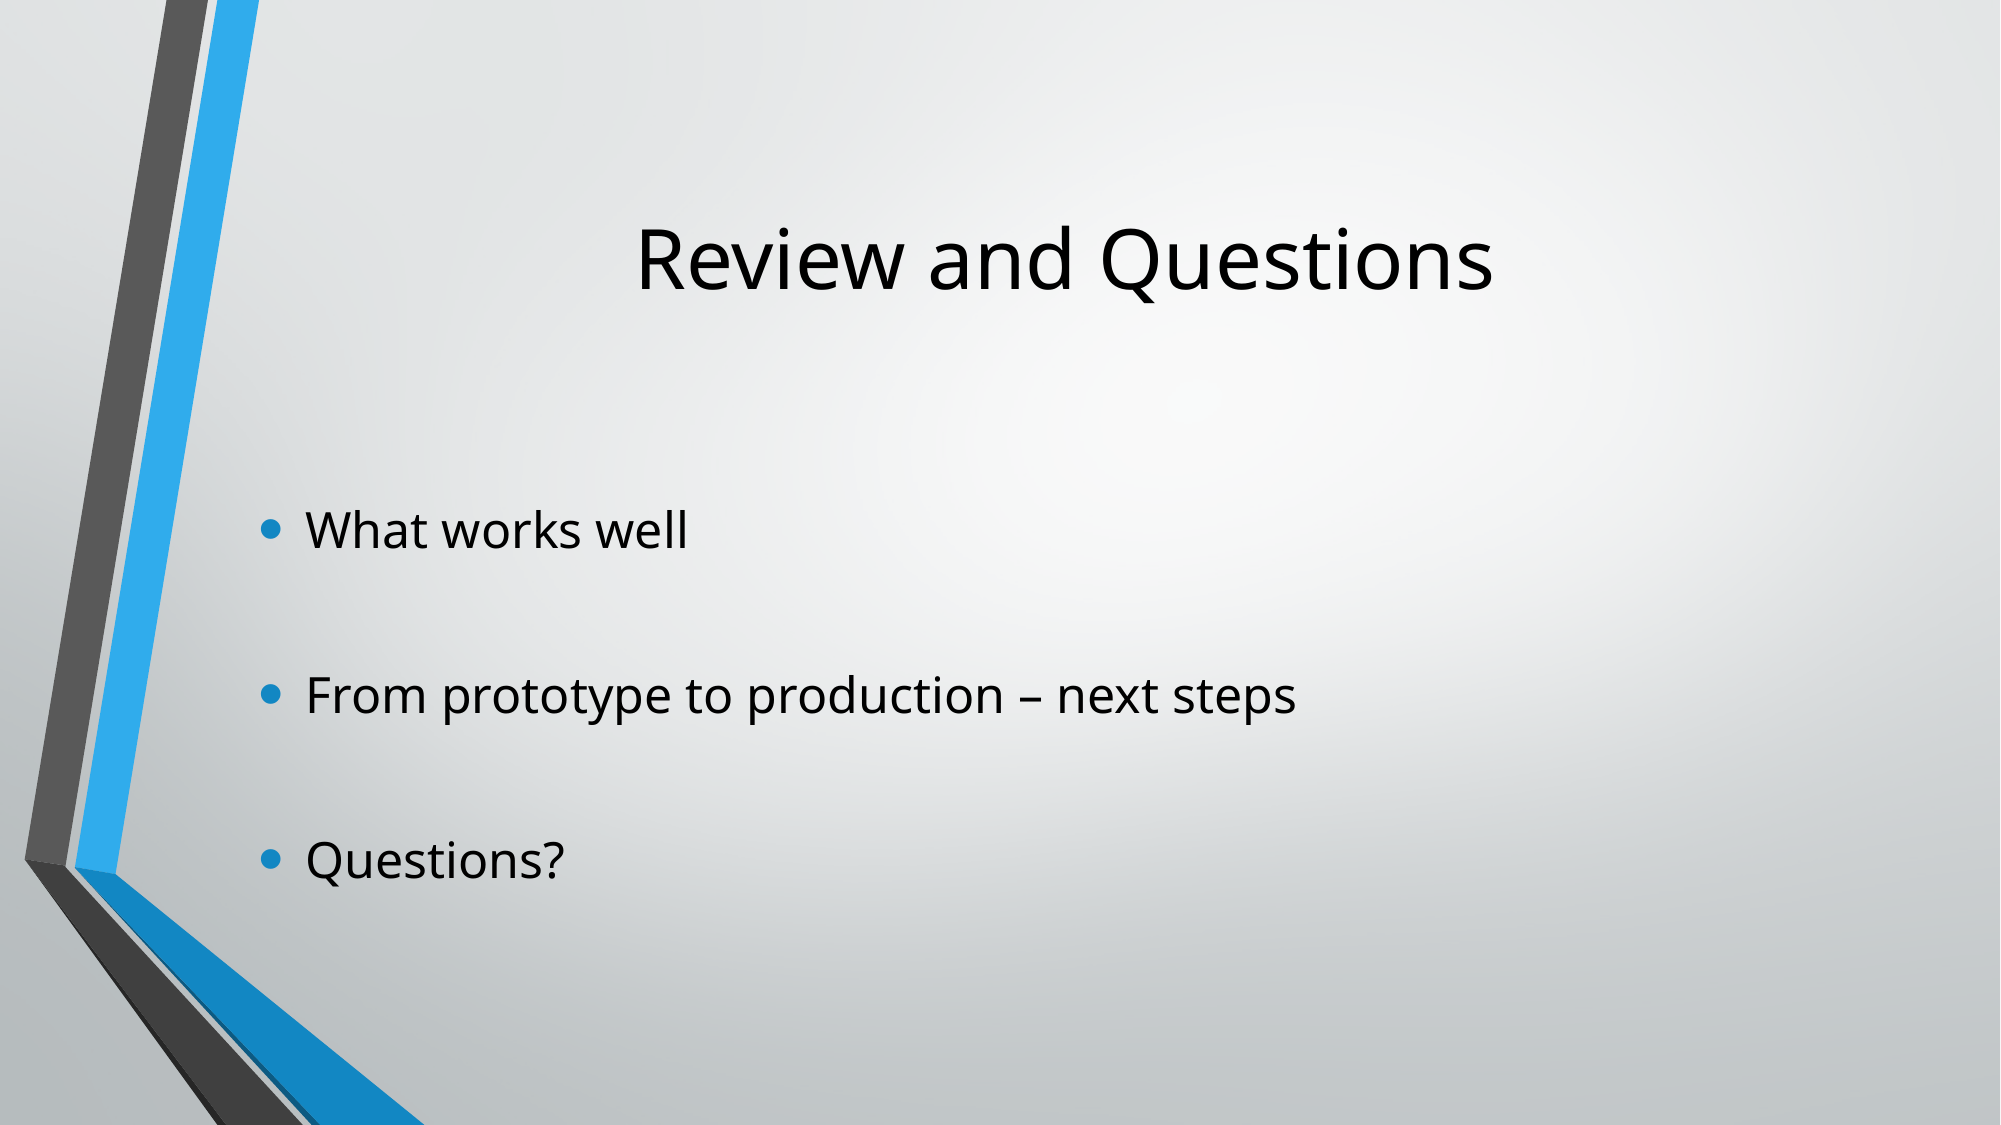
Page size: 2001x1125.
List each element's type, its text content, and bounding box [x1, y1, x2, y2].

title Review and Questions [243, 112, 1887, 400]
list What works well From prototype to production – next steps Questions? [243, 437, 1887, 950]
